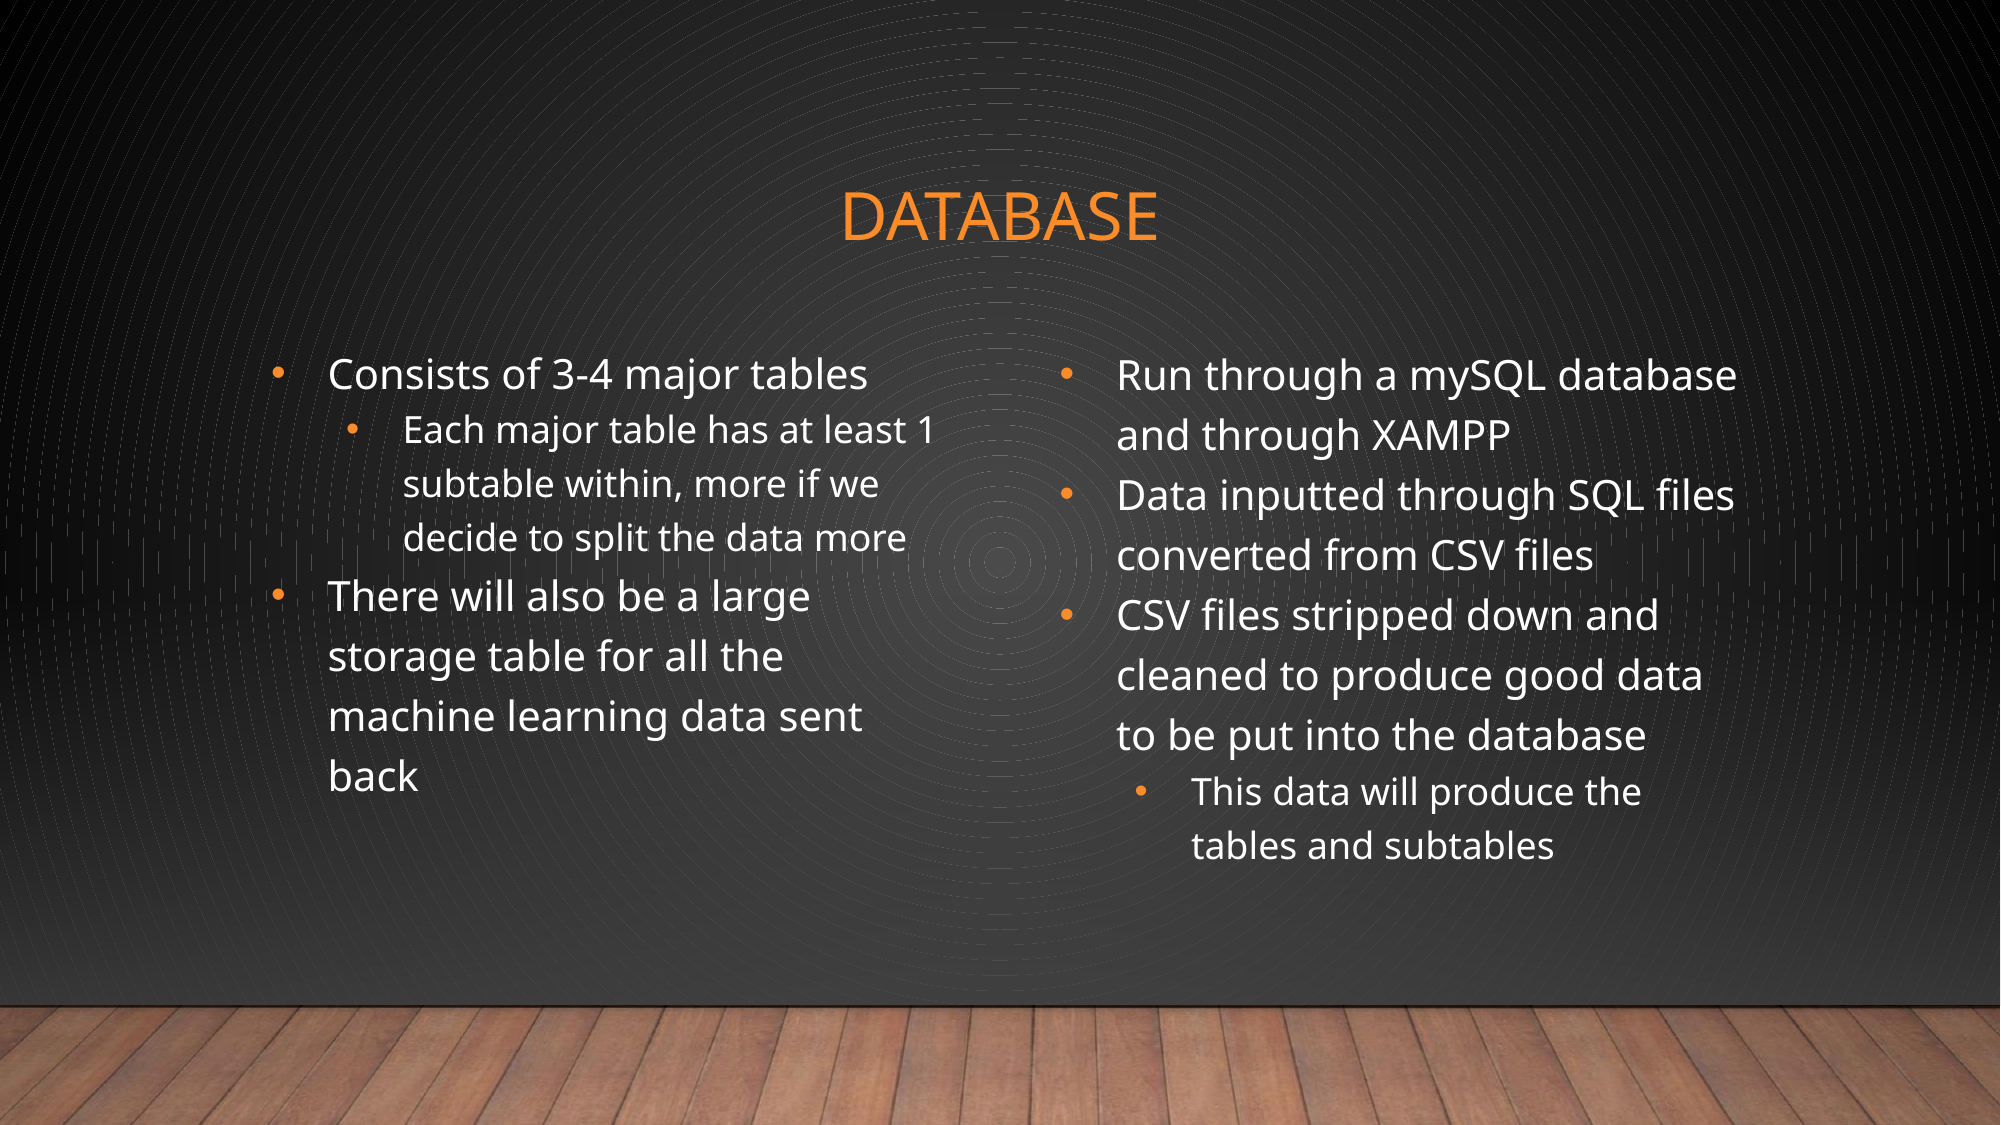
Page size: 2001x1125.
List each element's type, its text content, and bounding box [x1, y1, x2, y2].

title DATABASE [237, 132, 1763, 306]
list Run through a mySQL database and through XAMPP Data inputted through SQL files converted from CSV files CSV files stripped down and cleaned to produce good data to be put into the database This data will produce the tables and subtables [1025, 330, 1763, 896]
picture [0, 1005, 2000, 1125]
list Consists of 3-4 major tables Each major table has at least 1 subtable within, more if we decide to split the data more There will also be a large storage table for all the machine learning data sent back [237, 329, 974, 896]
